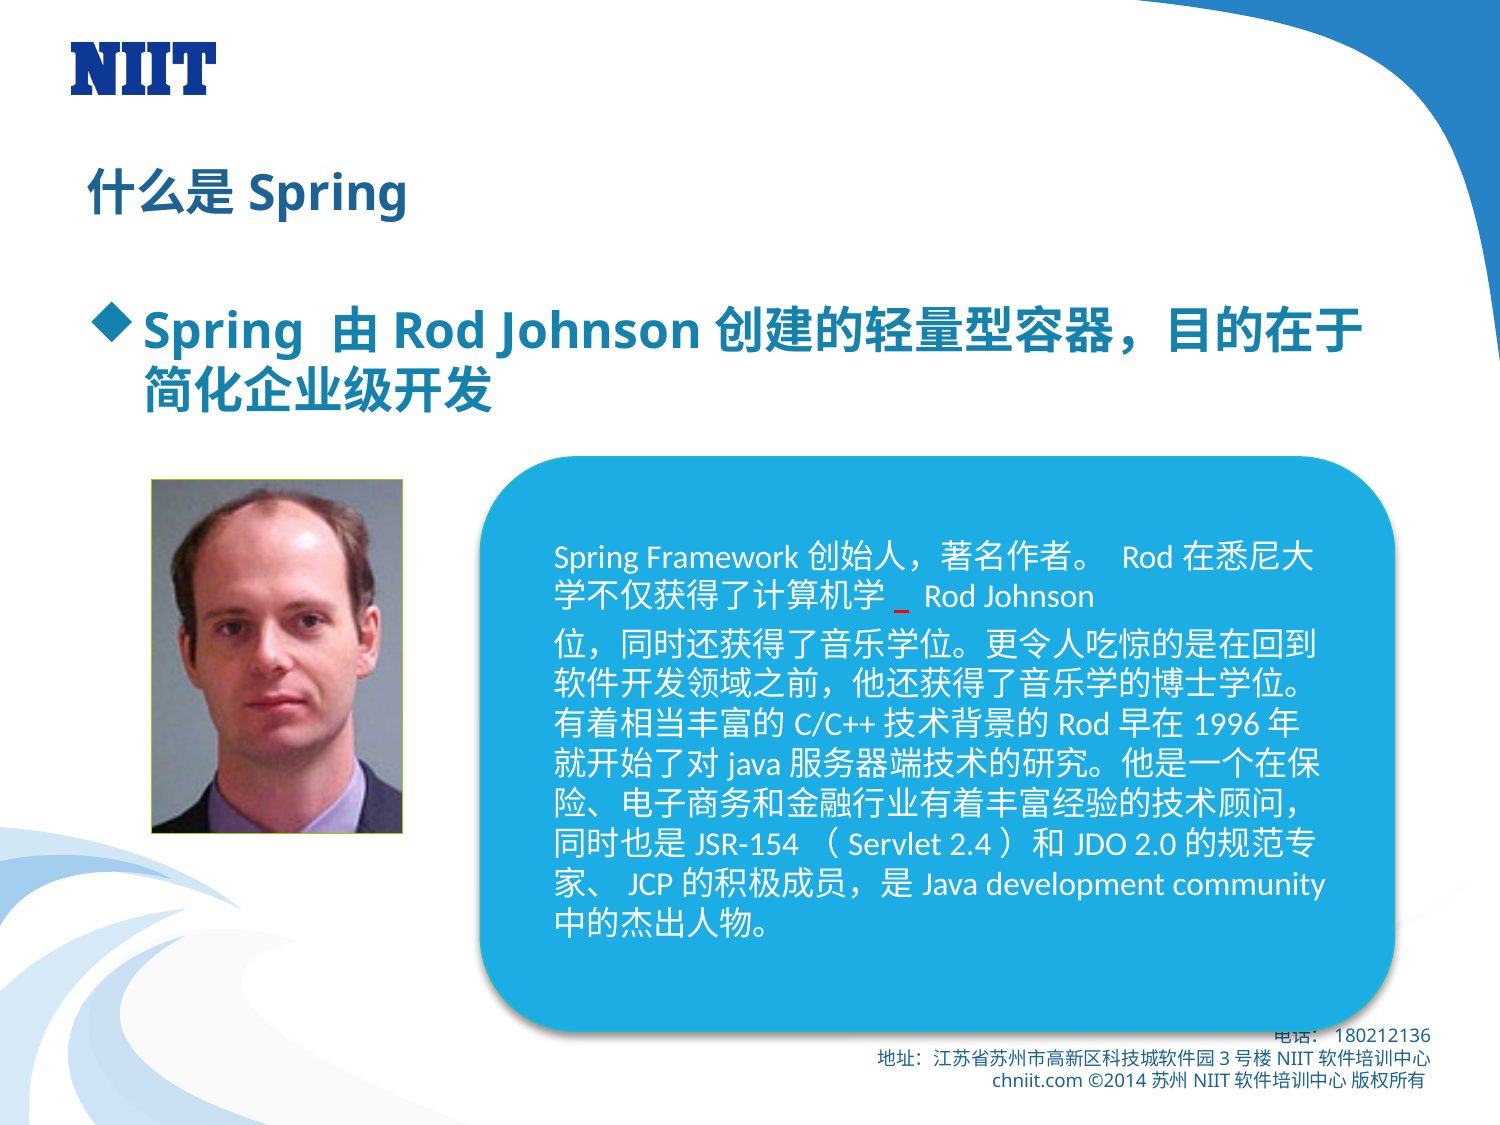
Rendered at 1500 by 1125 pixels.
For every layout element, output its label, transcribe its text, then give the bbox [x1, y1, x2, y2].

text_box Spring Framework创始人，著名作者。 Rod在悉尼大学不仅获得了计算机学 Rod Johnson 位，同时还获得了音乐学位。更令人吃惊的是在回到软件开发领域之前，他还获得了音乐学的博士学位。 有着相当丰富的C/C++技术背景的Rod早在1996年就开始了对java服务器端技术的研究。他是一个在保险、电子商务和金融行业有着丰富经验的技术顾问，同时也是JSR-154（Servlet 2.4）和JDO 2.0的规范专家、JCP的积极成员，是Java development community中的杰出人物。 [538, 527, 1348, 950]
title 什么是Spring [71, 131, 1422, 250]
picture [152, 480, 402, 833]
text_box [479, 456, 1396, 1032]
picture [71, 42, 216, 95]
list Spring 由Rod Johnson创建的轻量型容器，目的在于简化企业级开发 [72, 291, 1425, 983]
